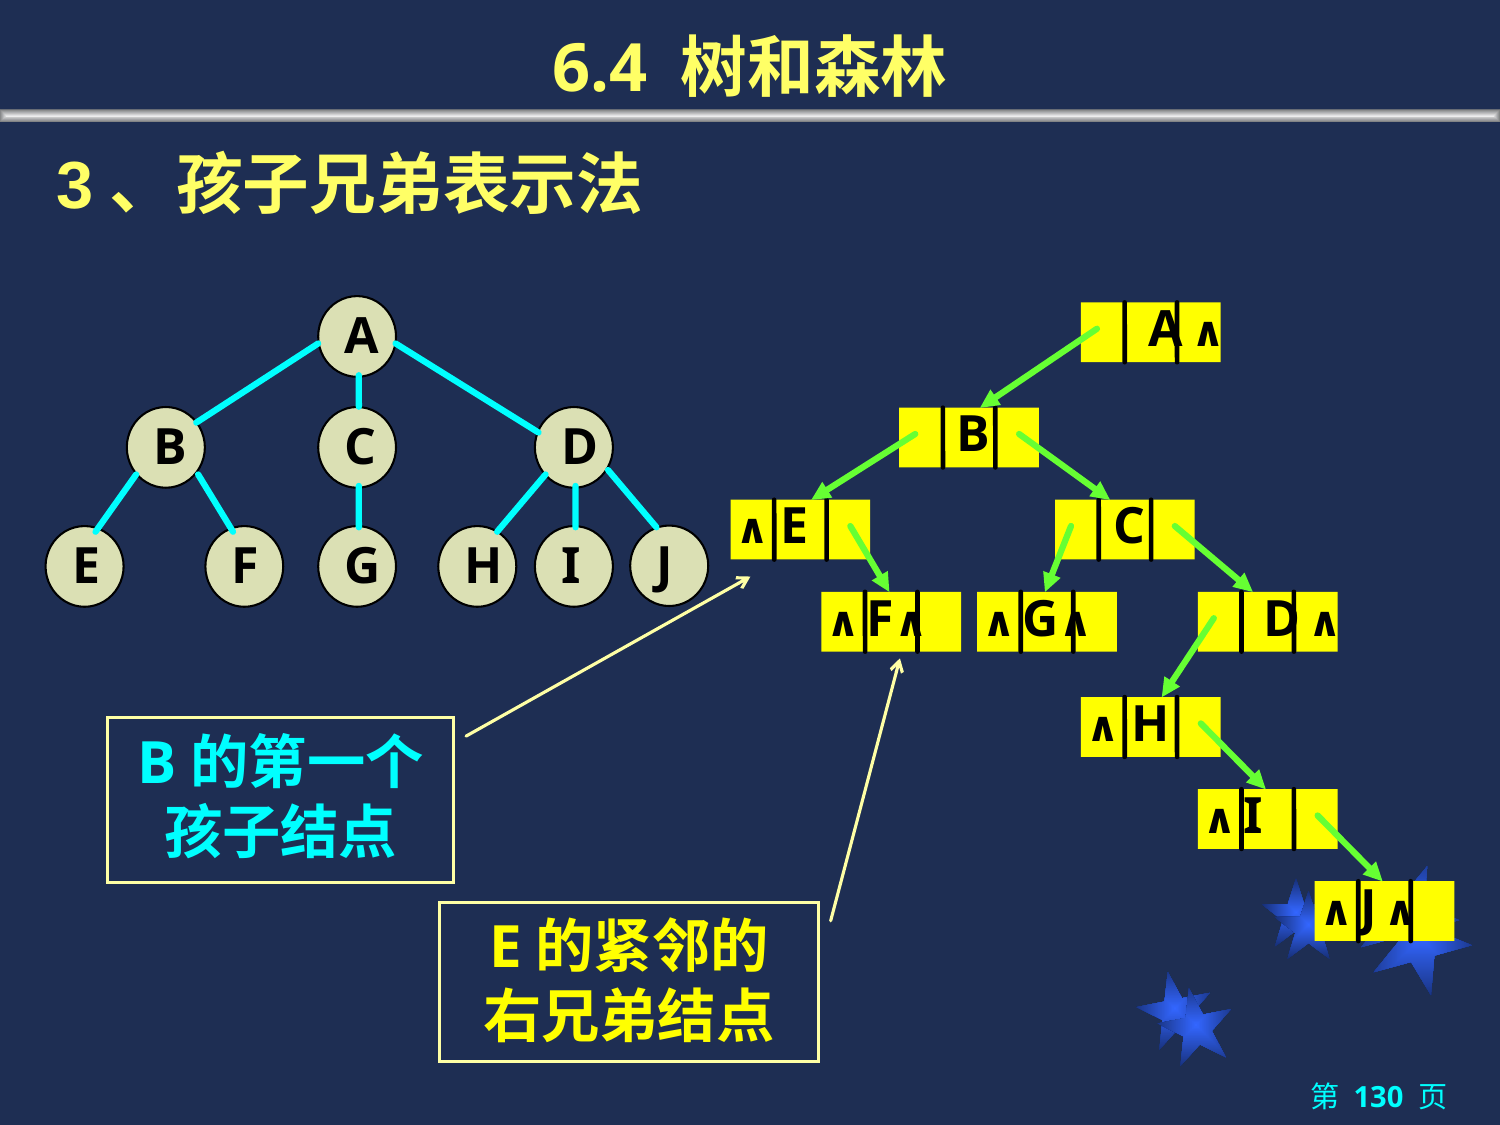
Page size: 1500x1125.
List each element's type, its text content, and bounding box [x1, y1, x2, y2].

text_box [720, 288, 1474, 944]
text_box B的第一个孩子结点 [107, 717, 454, 883]
text_box E的紧邻的 右兄弟结点 [439, 902, 819, 1062]
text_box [45, 295, 715, 607]
slide_number 第 130 页 [1067, 1070, 1463, 1125]
list 3、孩子兄弟表示法 [40, 133, 1452, 231]
title 6.4 树和森林 [0, 0, 1500, 113]
